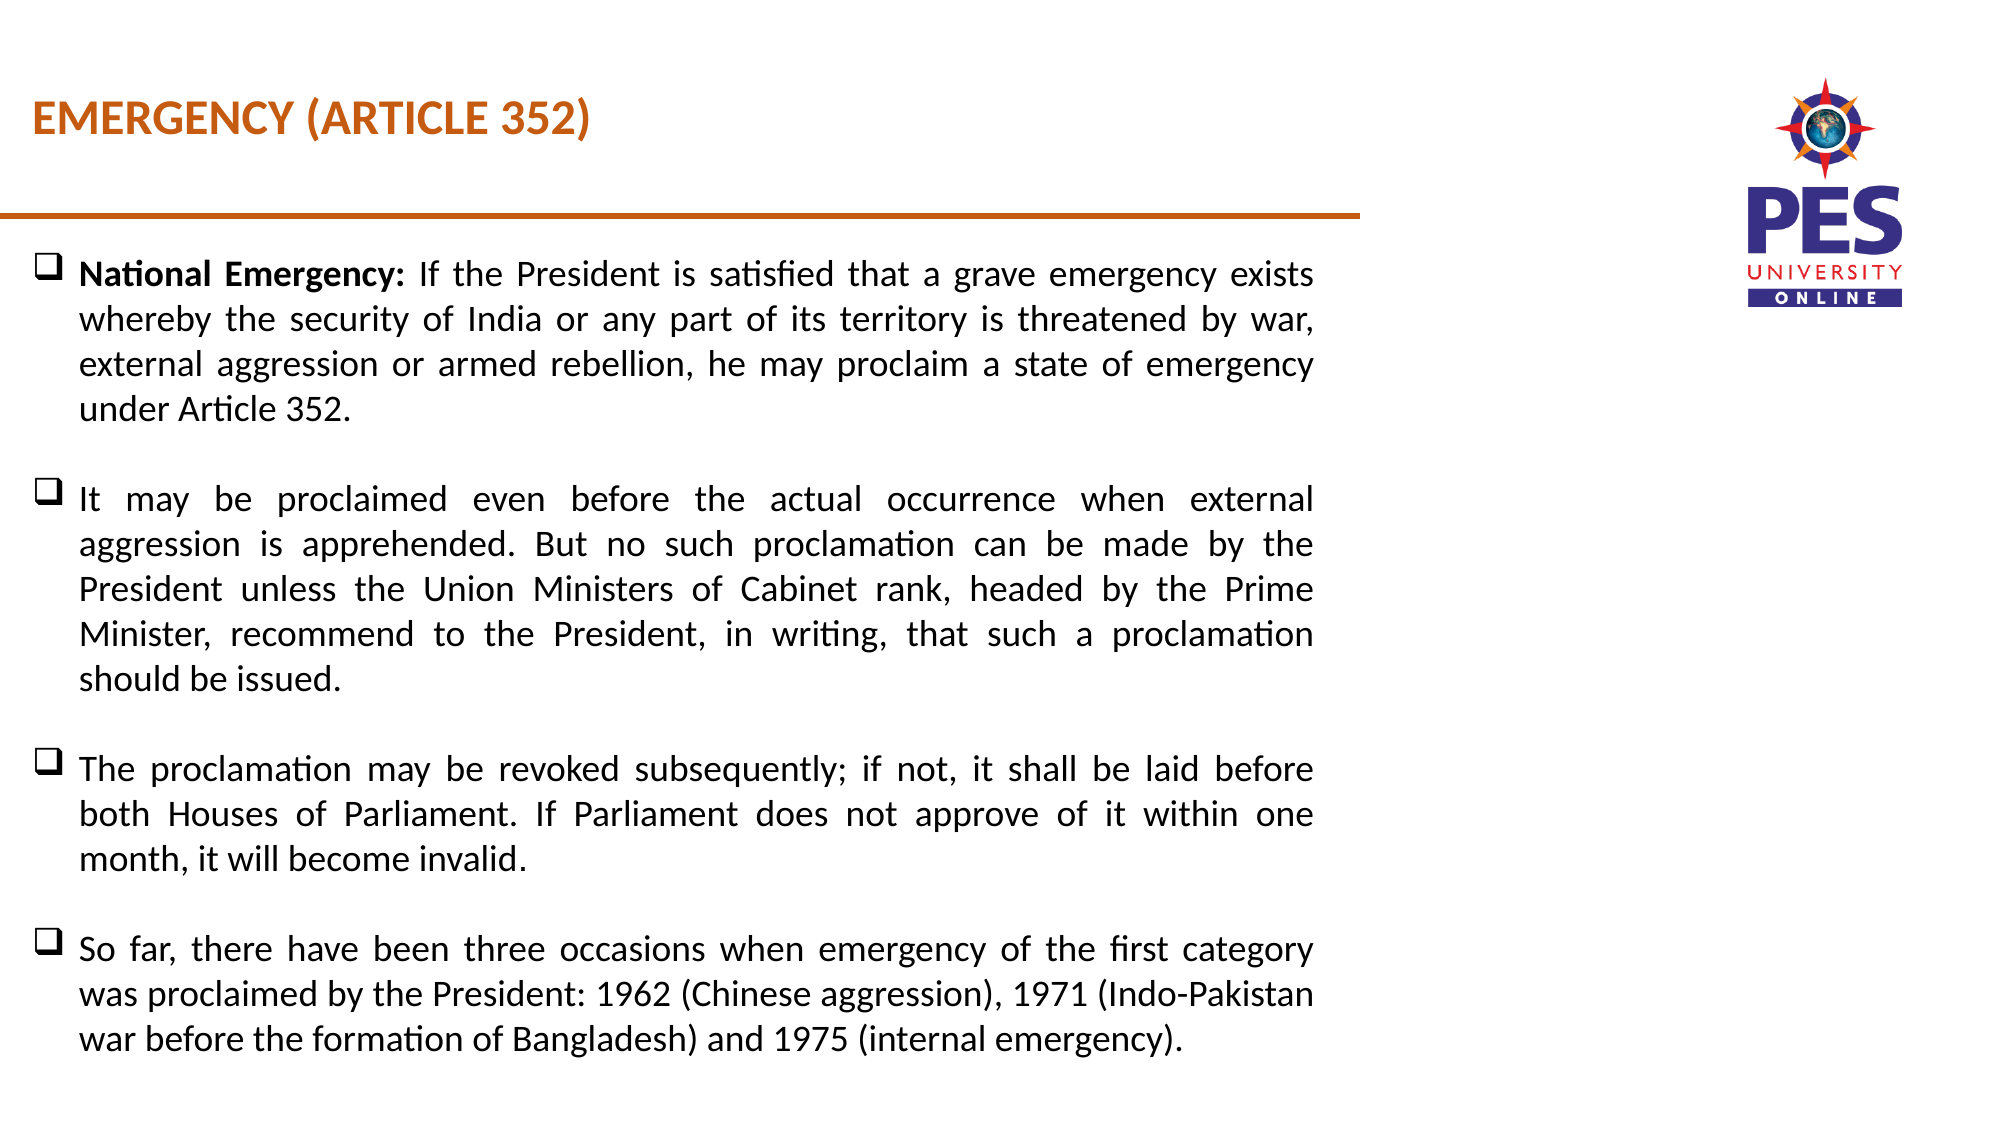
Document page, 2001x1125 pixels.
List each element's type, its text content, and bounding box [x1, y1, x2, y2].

text_box EMERGENCY (ARTICLE 352) National Emergency: If the President is satisfied that a grave emergency exists whereby the security of India or any part of its territory is threatened by war, external aggression or armed rebellion, he may proclaim a state of emergency under Article 352. It may be proclaimed even before the actual occurrence when external aggression is apprehended. But no such proclamation can be made by the President unless the Union Ministers of Cabinet rank, headed by the Prime Minister, recommend to the President, in writing, that such a proclamation should be issued. The proclamation may be revoked subsequently; if not, it shall be laid before both Houses of Parliament. If Parliament does not approve of it within one month, it will become invalid. So far, there have been three occasions when emergency of the first category was proclaimed by the President: 1962 (Chinese aggression), 1971 (Indo-Pakistan war before the formation of Bangladesh) and 1975 (internal emergency). [17, 219, 1331, 1125]
text_box [141, 565, 1279, 959]
picture [1748, 76, 1902, 307]
text_box EMERGENCY (ARTICLE 352) National Emergency: If the President is satisfied that a grave emergency exists whereby the security of India or any part of its territory is threatened by war, external aggression or armed rebellion, he may proclaim a state of emergency under Article 352. It may be proclaimed even before the actual occurrence when external aggression is apprehended. But no such proclamation can be made by the President unless the Union Ministers of Cabinet rank, headed by the Prime Minister, recommend to the President, in writing, that such a proclamation should be issued. The proclamation may be revoked subsequently; if not, it shall be laid before both Houses of Parliament. If Parliament does not approve of it within one month, it will become invalid. So far, there have been three occasions when emergency of the first category was proclaimed by the President: 1962 (Chinese aggression), 1971 (Indo-Pakistan war before the formation of Bangladesh) and 1975 (internal emergency). [17, 77, 1331, 213]
